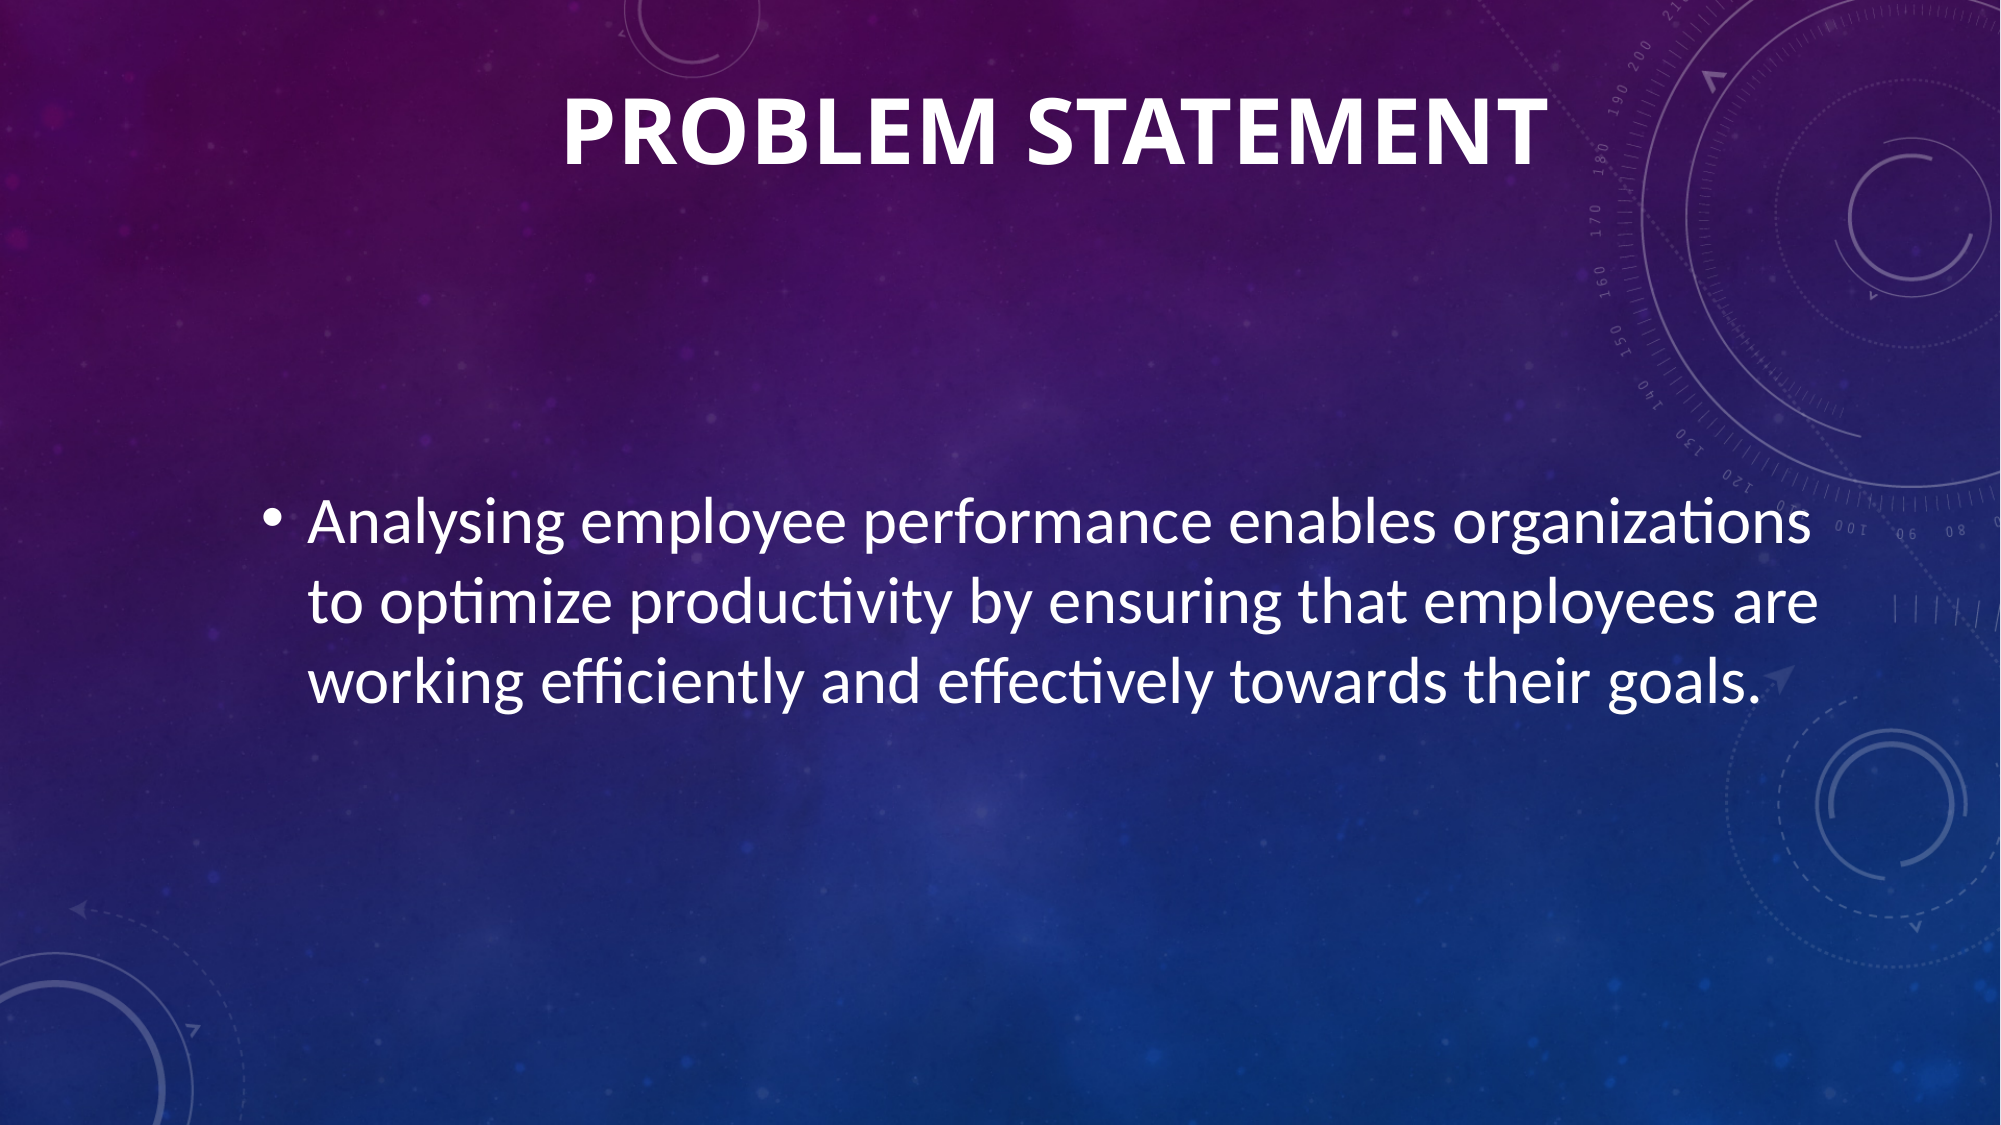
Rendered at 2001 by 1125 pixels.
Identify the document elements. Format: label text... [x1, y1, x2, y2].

list Analysing employee performance enables organizations to optimize productivity by ensuring that employees are working efficiently and effectively towards their goals. [245, 351, 1871, 842]
picture [0, 0, 2001, 1125]
title Problem statement [544, 0, 2000, 284]
